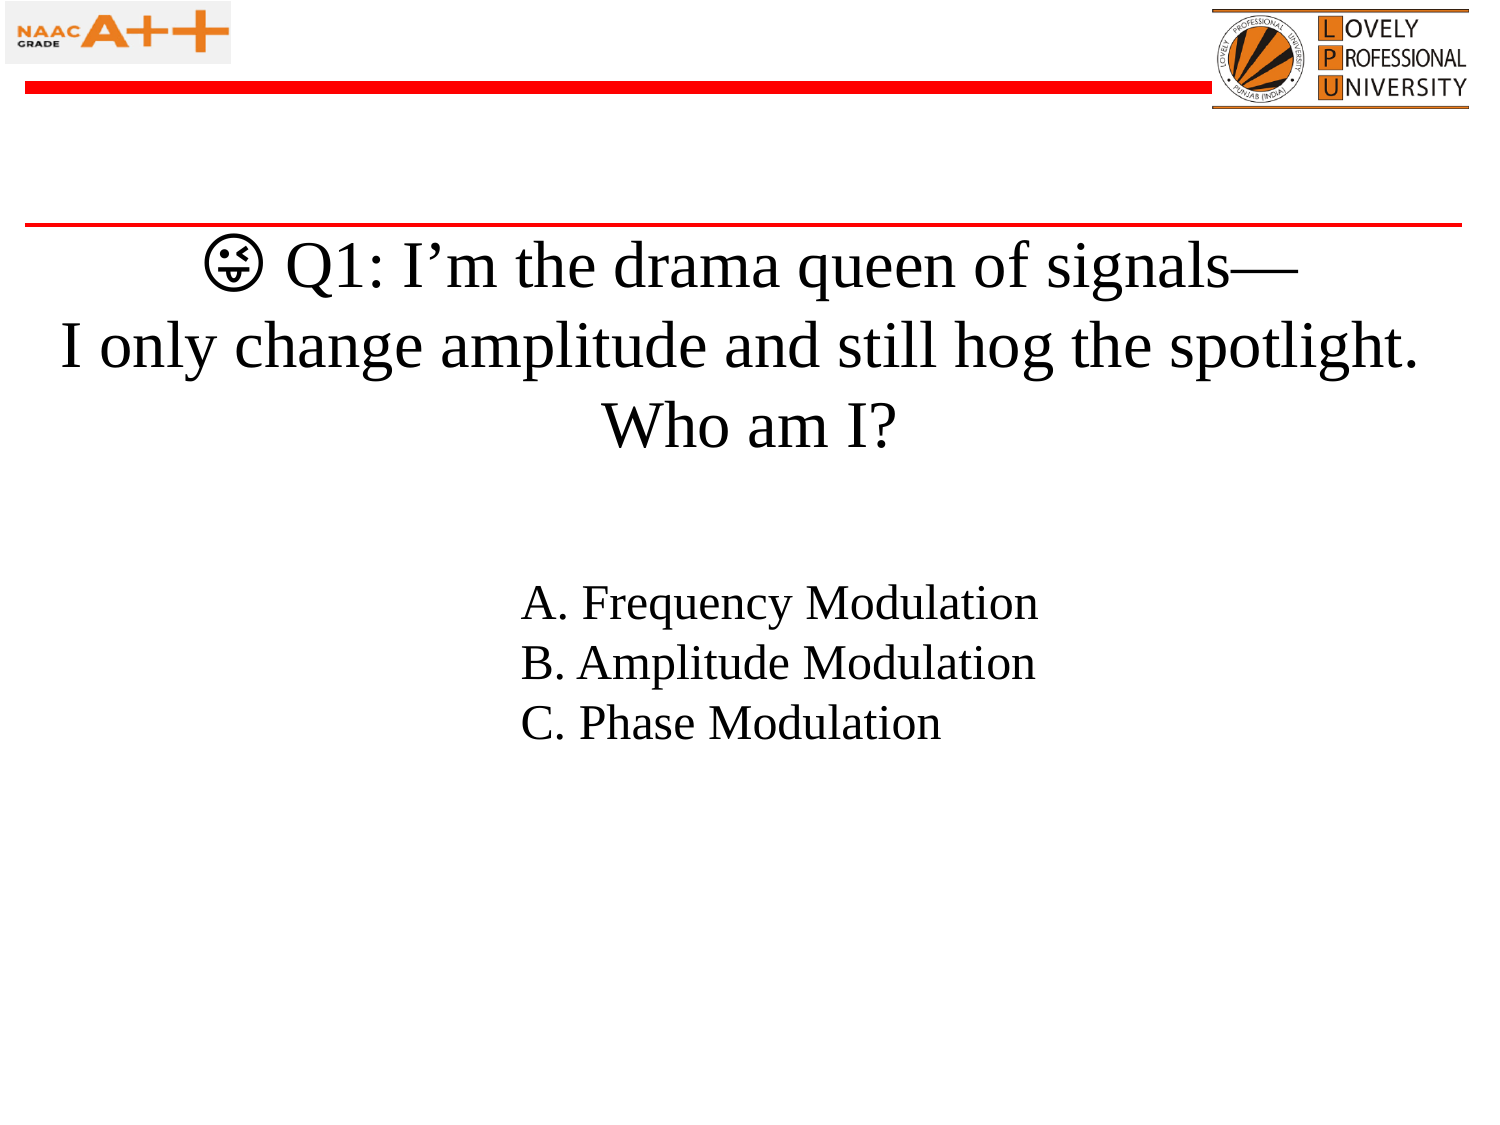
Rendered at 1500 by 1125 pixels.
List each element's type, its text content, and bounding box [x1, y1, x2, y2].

picture [1212, 8, 1470, 110]
text_box 😜 Q1: I’m the drama queen of signals— I only change amplitude and still hog the spotlight. Who am I? [45, 213, 1455, 469]
text_box A. Frequency Modulation B. Amplitude Modulation C. Phase Modulation [505, 562, 1500, 758]
picture [5, 0, 232, 64]
